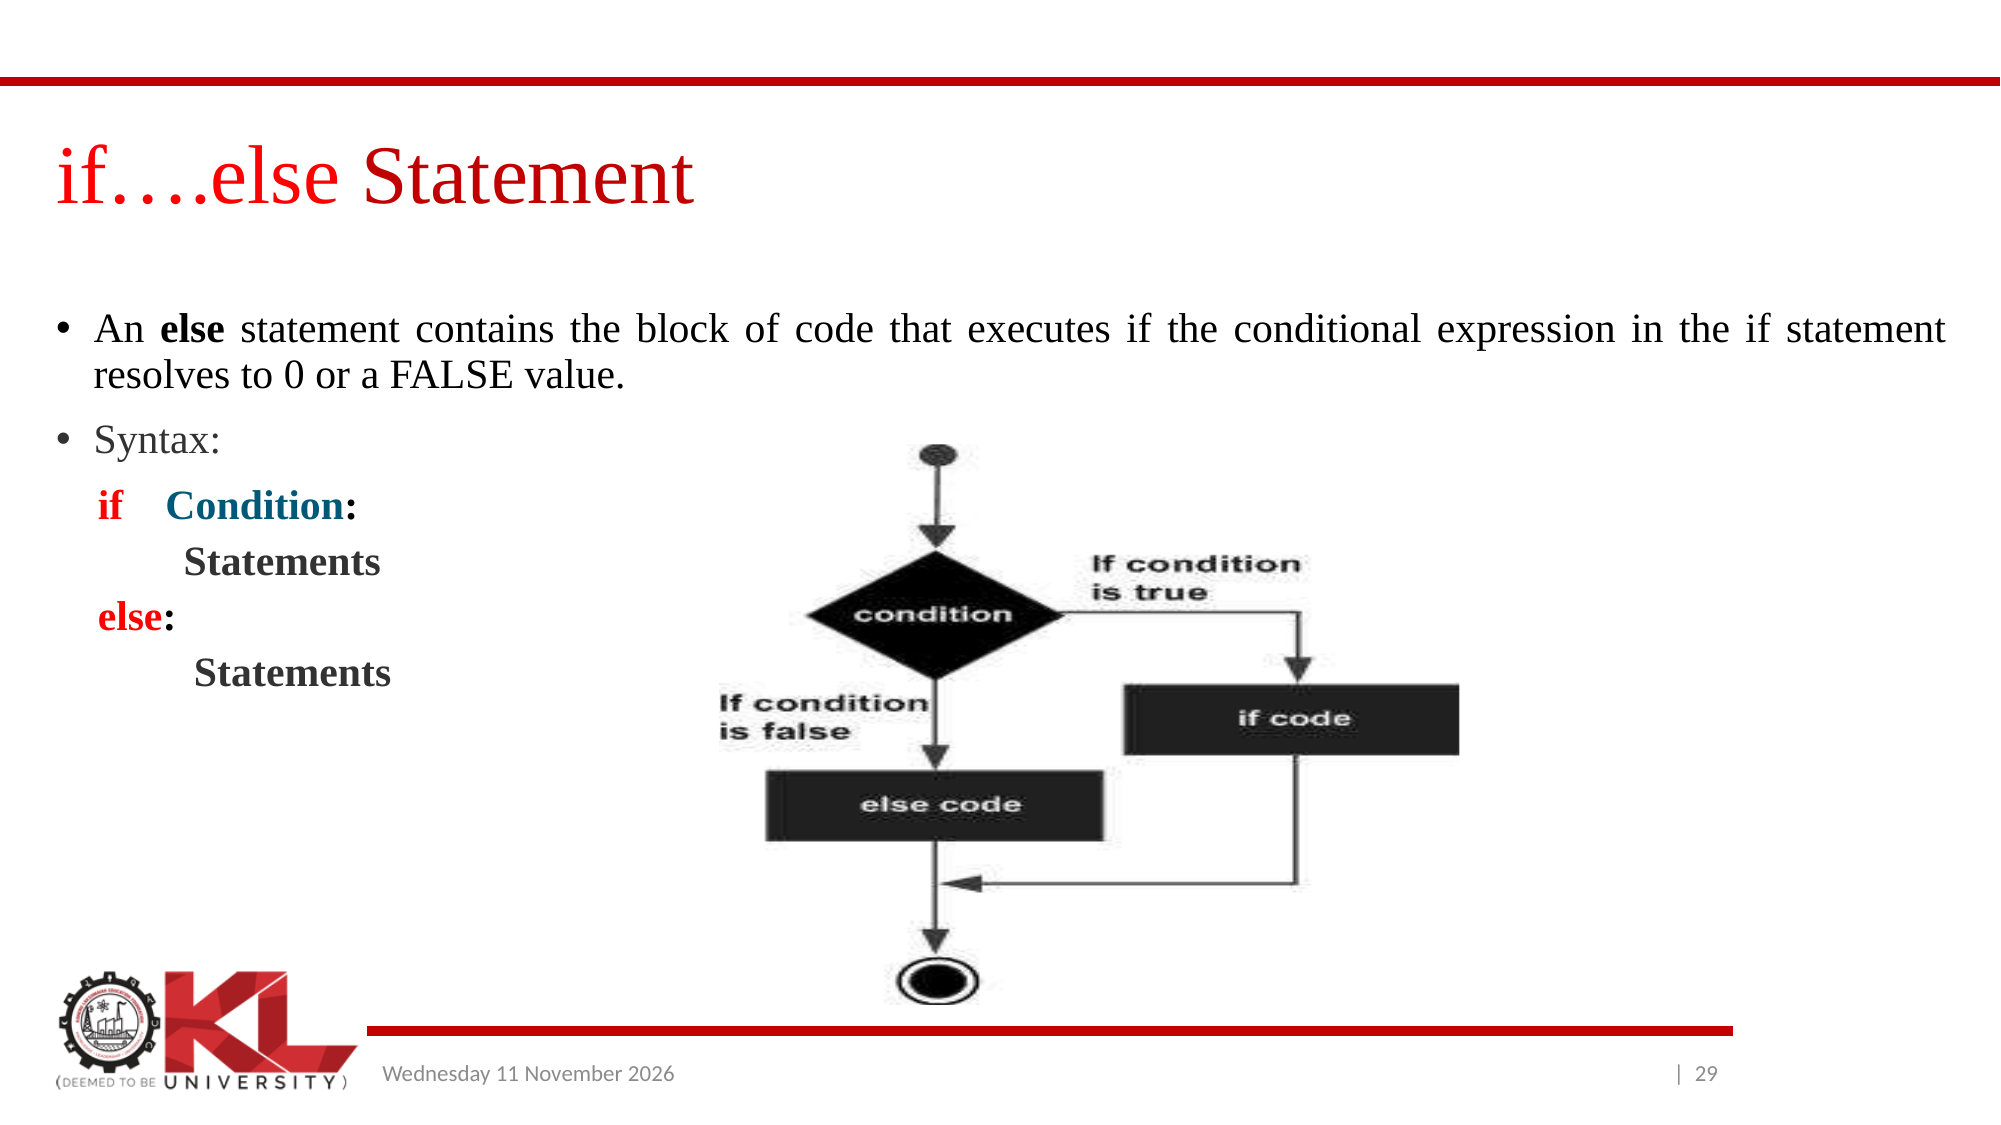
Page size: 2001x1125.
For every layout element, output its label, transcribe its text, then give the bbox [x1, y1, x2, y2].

picture [40, 962, 368, 1103]
picture [719, 443, 1460, 1005]
list An else statement contains the block of code that executes if the conditional expression in the if statement resolves to 0 or a FALSE value. Syntax: if Condition: Statements else: Statements [40, 299, 1963, 933]
slide_number | 29 [1615, 1042, 1734, 1103]
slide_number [367, 1042, 706, 1103]
title if….else Statement [40, 81, 1963, 273]
